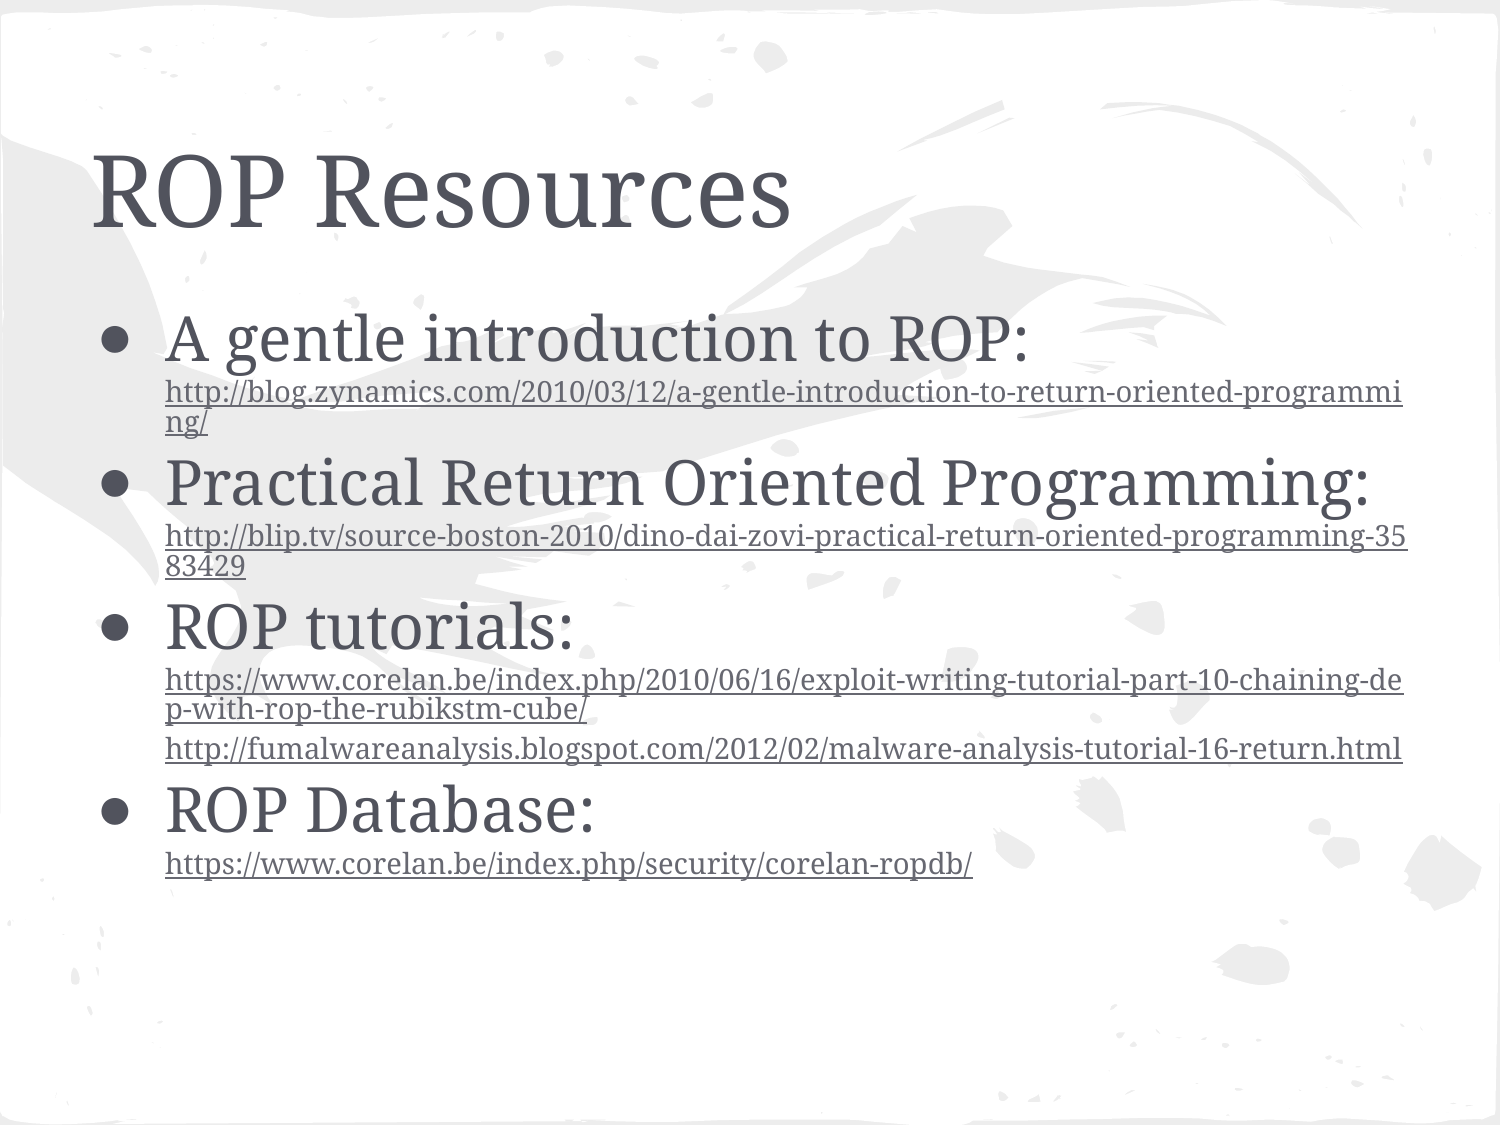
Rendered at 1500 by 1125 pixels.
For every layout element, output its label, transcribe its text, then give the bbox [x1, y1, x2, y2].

list A gentle introduction to ROP: http://blog.zynamics.com/2010/03/12/a-gentle-introduction-to-return-oriented-programming/ Practical Return Oriented Programming: http://blip.tv/source-boston-2010/dino-dai-zovi-practical-return-oriented-programming-3583429 ROP tutorials: https://www.corelan.be/index.php/2010/06/16/exploit-writing-tutorial-part-10-chaining-dep-with-rop-the-rubikstm-cube/ http://fumalwareanalysis.blogspot.com/2012/02/malware-analysis-tutorial-16-return.html ROP Database: https://www.corelan.be/index.php/security/corelan-ropdb/ [75, 283, 1425, 1078]
title ROP Resources [75, 34, 1425, 263]
